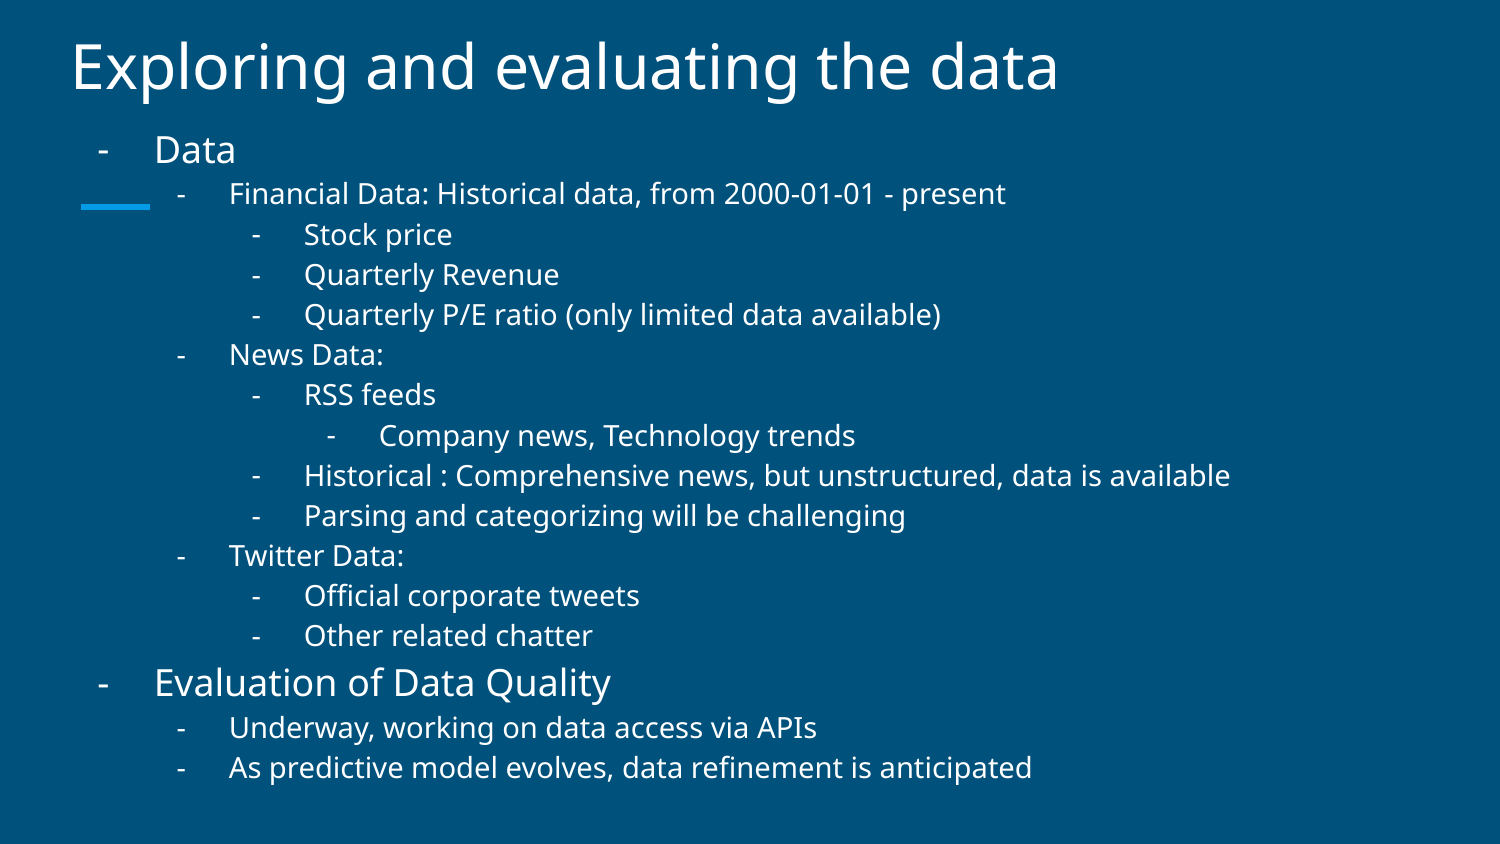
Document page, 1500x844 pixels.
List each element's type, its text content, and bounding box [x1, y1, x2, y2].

picture [274, 716, 283, 737]
picture [547, 723, 556, 738]
picture [860, 763, 869, 771]
picture [989, 759, 997, 778]
picture [398, 723, 404, 737]
picture [961, 763, 969, 778]
picture [230, 763, 246, 777]
picture [480, 723, 492, 744]
title Exploring and evaluating the data [55, 4, 1429, 117]
picture [677, 723, 686, 731]
picture [428, 763, 435, 777]
picture [712, 723, 720, 737]
picture [384, 723, 391, 737]
picture [624, 764, 628, 777]
picture [628, 756, 637, 777]
picture [158, 670, 172, 695]
picture [669, 770, 674, 778]
picture [272, 763, 276, 784]
picture [735, 730, 740, 738]
picture [527, 723, 535, 737]
picture [301, 763, 313, 778]
picture [356, 760, 363, 778]
picture [318, 676, 334, 695]
picture [934, 763, 944, 778]
picture [976, 763, 985, 777]
picture [378, 763, 386, 777]
picture [915, 761, 923, 778]
picture [779, 718, 791, 737]
picture [508, 763, 520, 778]
picture [439, 716, 449, 737]
picture [672, 763, 680, 777]
picture [342, 723, 351, 737]
picture [363, 723, 368, 734]
picture [342, 763, 352, 777]
picture [270, 672, 280, 696]
picture [441, 764, 445, 777]
picture [757, 764, 769, 778]
picture [540, 676, 555, 696]
picture [1017, 763, 1025, 777]
picture [720, 723, 724, 733]
picture [288, 725, 300, 734]
picture [227, 676, 238, 696]
picture [450, 766, 454, 777]
picture [294, 676, 312, 696]
picture [276, 763, 284, 778]
picture [518, 676, 534, 696]
picture [645, 763, 653, 777]
picture [397, 670, 417, 695]
picture [232, 718, 243, 738]
picture [305, 723, 309, 737]
picture [563, 763, 567, 773]
list Data Financial Data: Historical data, from 2000-01-01 - present Stock price Quarterly Revenue Quarterly P/E ratio (only limited data available) News Data: RSS feeds Company news, Technology trends Historical : Comprehensive news, but unstructured, data is available Parsing and categorizing will be challenging Twitter Data: Official corporate tweets Other related chatter Evaluation of Data Quality Underway, working on data access via APIs As predictive model evolves, data refinement is anticipated [63, 103, 1437, 649]
picture [580, 672, 590, 696]
picture [593, 676, 610, 704]
picture [523, 763, 527, 773]
picture [504, 723, 514, 736]
picture [457, 676, 472, 696]
picture [595, 723, 604, 737]
picture [884, 763, 893, 777]
picture [738, 723, 746, 737]
picture [323, 723, 328, 731]
picture [598, 769, 605, 777]
picture [527, 763, 535, 777]
picture [661, 723, 673, 737]
picture [647, 724, 651, 737]
picture [239, 676, 243, 695]
picture [721, 757, 728, 777]
picture [633, 724, 637, 737]
picture [1001, 764, 1013, 778]
picture [442, 672, 453, 696]
picture [488, 669, 512, 702]
picture [744, 763, 751, 777]
picture [317, 764, 321, 777]
picture [800, 765, 812, 774]
picture [479, 723, 487, 737]
picture [904, 763, 911, 777]
picture [691, 723, 700, 730]
picture [513, 725, 518, 737]
picture [175, 676, 192, 695]
picture [422, 676, 437, 696]
picture [758, 718, 774, 737]
picture [822, 763, 830, 777]
picture [462, 756, 471, 777]
picture [355, 735, 363, 744]
picture [778, 763, 786, 777]
picture [788, 763, 795, 777]
picture [568, 723, 577, 737]
picture [579, 764, 591, 778]
picture [538, 763, 548, 776]
picture [270, 724, 274, 737]
picture [476, 765, 488, 774]
picture [196, 676, 211, 696]
picture [547, 765, 552, 777]
picture [567, 763, 575, 777]
picture [458, 764, 462, 777]
picture [236, 758, 242, 767]
picture [642, 770, 647, 778]
picture [595, 763, 604, 769]
picture [412, 723, 421, 736]
picture [321, 756, 330, 777]
picture [658, 760, 665, 778]
picture [705, 764, 717, 778]
picture [258, 723, 265, 737]
picture [418, 763, 426, 777]
picture [581, 721, 589, 738]
picture [350, 676, 367, 696]
picture [316, 723, 323, 737]
picture [805, 723, 814, 730]
picture [956, 763, 961, 784]
picture [466, 723, 474, 737]
picture [250, 676, 265, 696]
picture [390, 764, 402, 778]
picture [834, 760, 842, 777]
picture [371, 668, 384, 695]
picture [619, 723, 628, 737]
